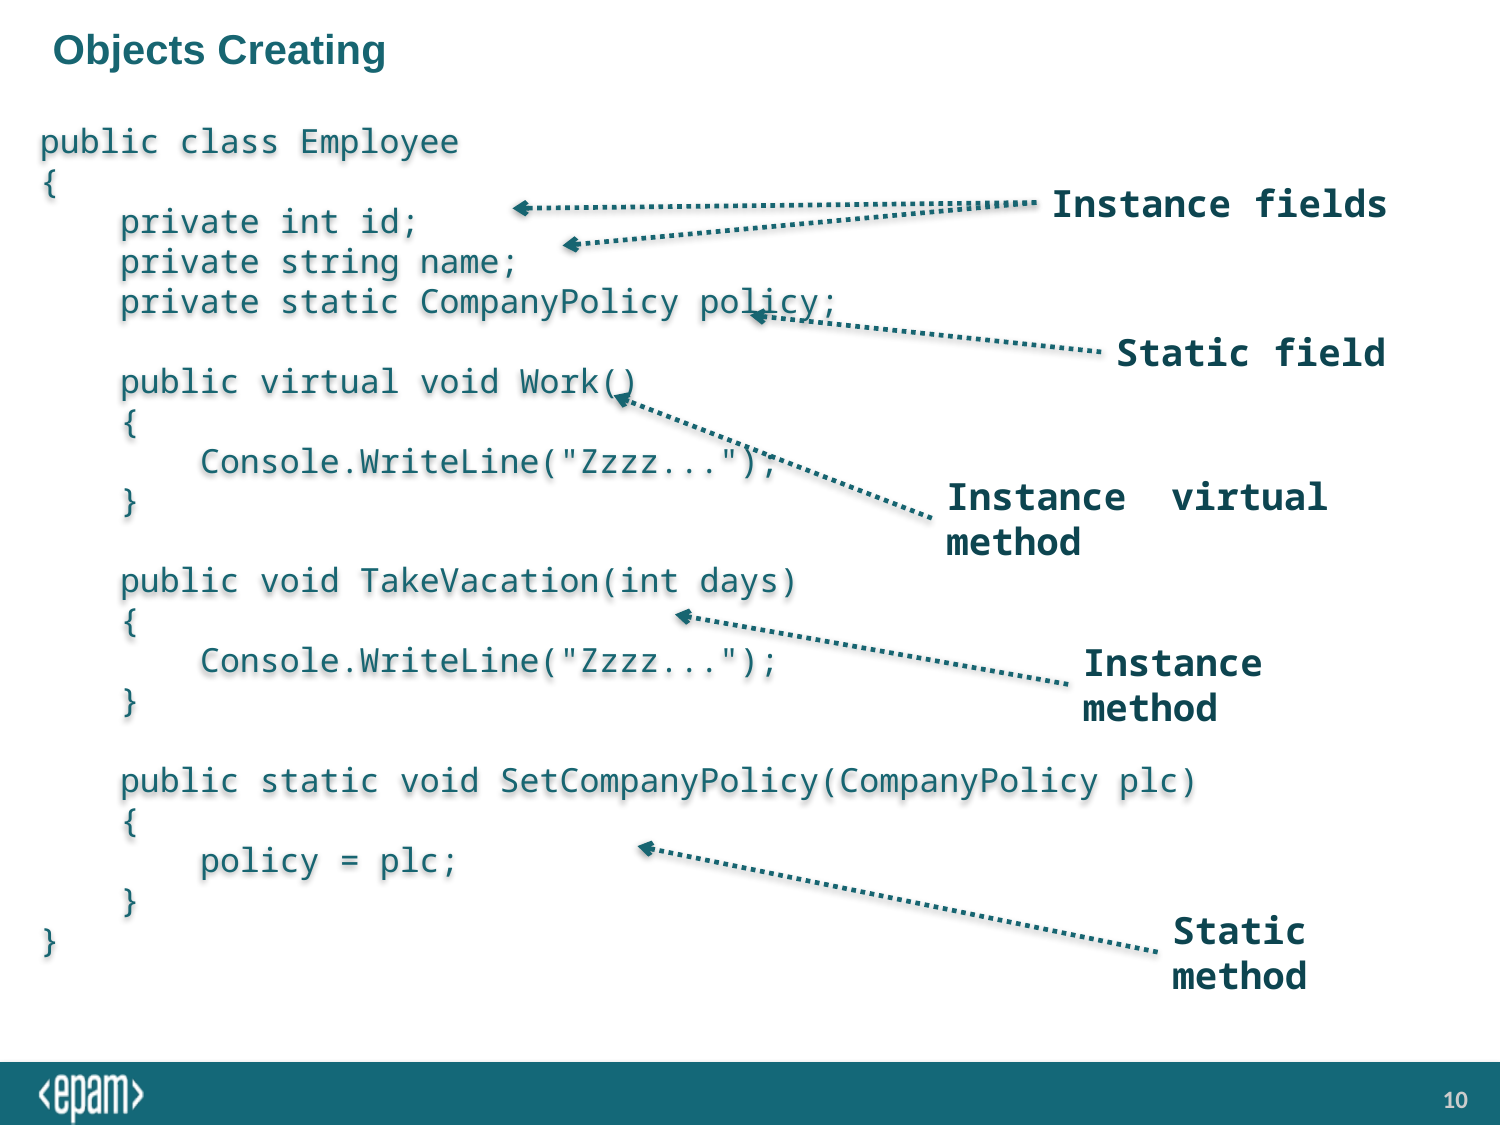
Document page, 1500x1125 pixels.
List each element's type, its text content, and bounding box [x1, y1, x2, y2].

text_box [24, 91, 1444, 1060]
picture [38, 1074, 144, 1125]
title Objects Creating [0, 0, 1500, 95]
